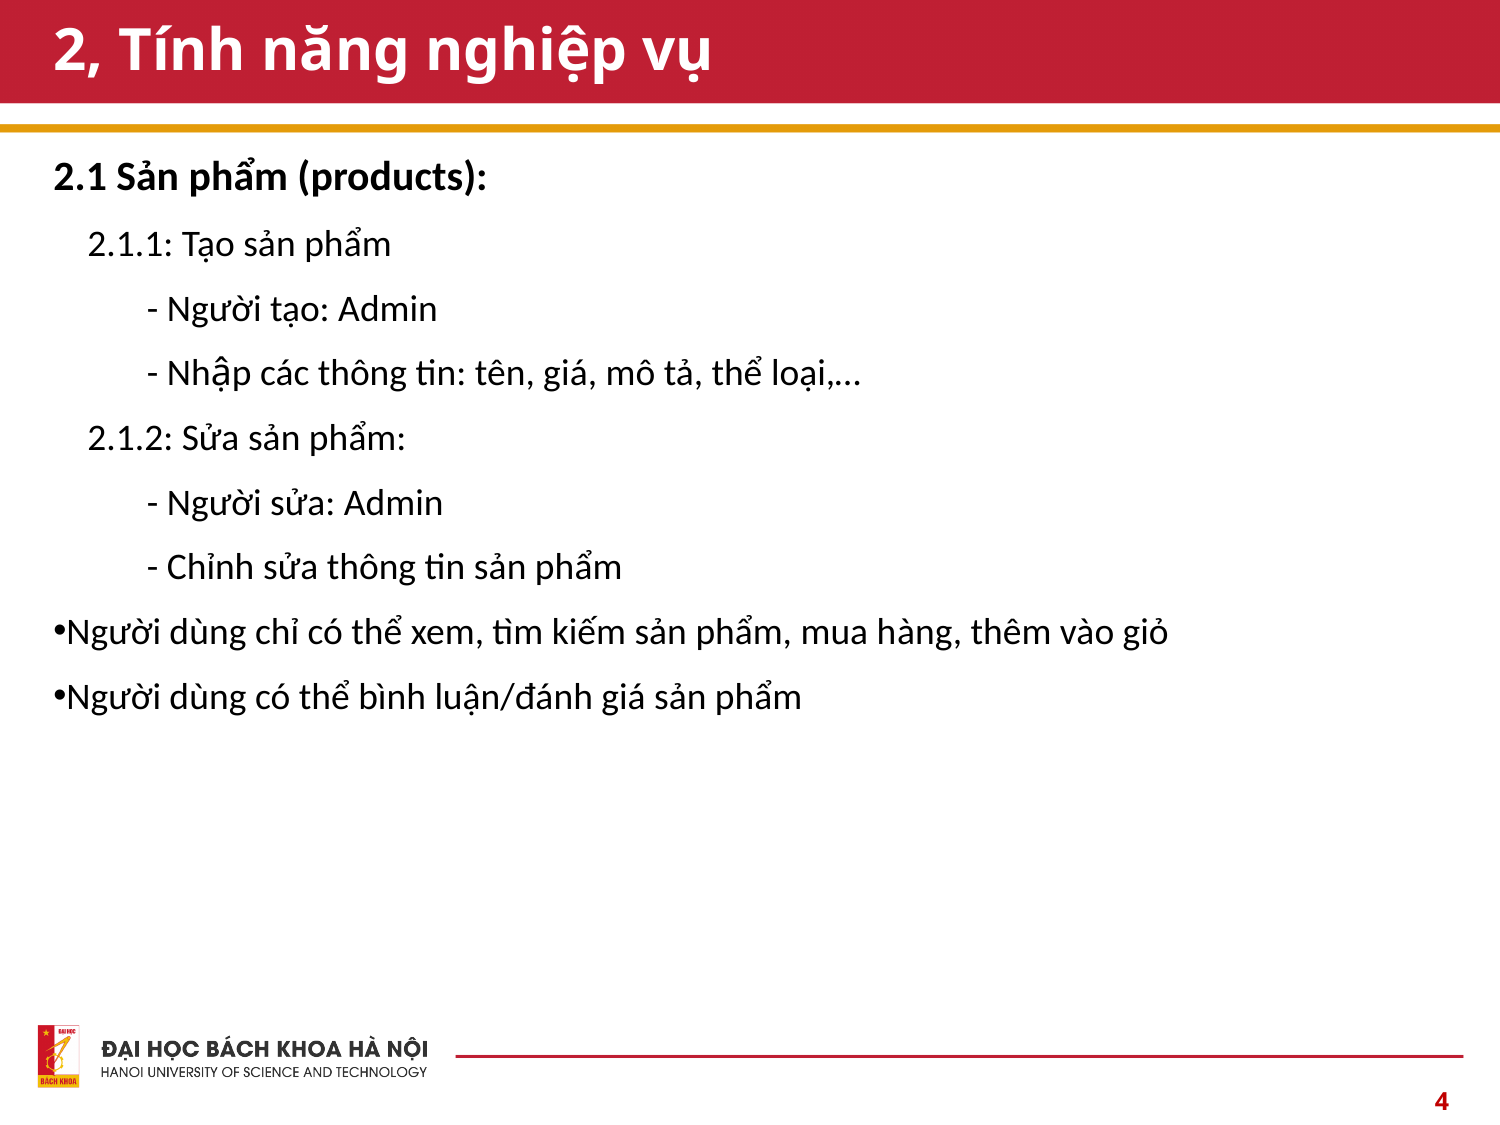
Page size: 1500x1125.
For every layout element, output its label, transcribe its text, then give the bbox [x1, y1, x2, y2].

slide_number 4 [1126, 1078, 1464, 1125]
picture [0, 0, 1500, 1125]
title 2, Tính năng nghiệp vụ [38, 12, 1462, 87]
list 2.1 Sản phẩm (products): 2.1.1: Tạo sản phẩm - Người tạo: Admin - Nhập các thông tin: tên, giá, mô tả, thể loại,… 2.1.2: Sửa sản phẩm: - Người sửa: Admin - Chỉnh sửa thông tin sản phẩm Người dùng chỉ có thể xem, tìm kiếm sản phẩm, mua hàng, thêm vào giỏ Người dùng có thể bình luận/đánh giá sản phẩm [38, 138, 1462, 1008]
